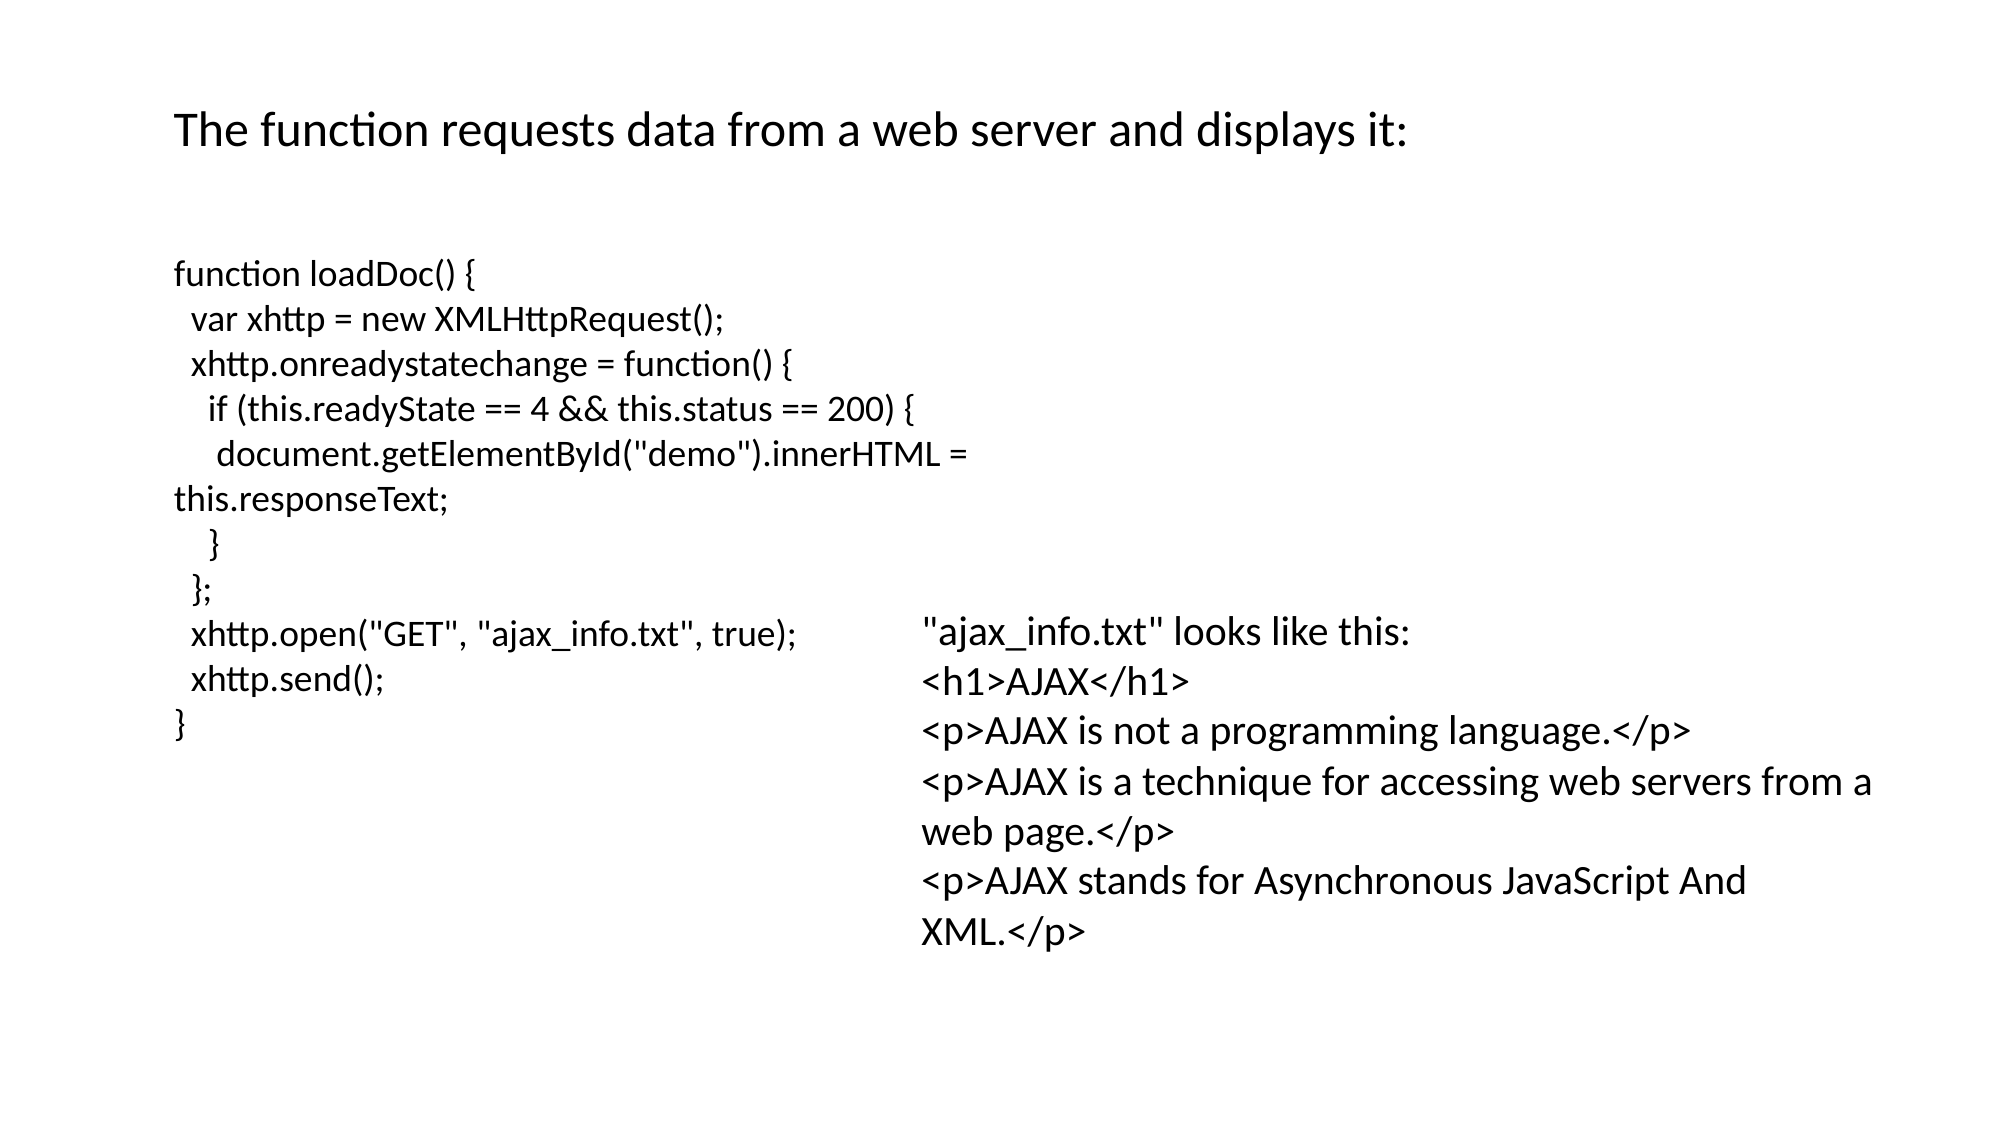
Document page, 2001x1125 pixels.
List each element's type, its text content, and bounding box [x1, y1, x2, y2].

text_box function loadDoc() { var xhttp = new XMLHttpRequest(); xhttp.onreadystatechange = function() { if (this.readyState == 4 && this.status == 200) { document.getElementById("demo").innerHTML = this.responseText; } }; xhttp.open("GET", "ajax_info.txt", true); xhttp.send(); } [159, 241, 1160, 752]
text_box "ajax_info.txt" looks like this: <h1>AJAX</h1> <p>AJAX is not a programming language.</p> <p>AJAX is a technique for accessing web servers from a web page.</p> <p>AJAX stands for Asynchronous JavaScript And XML.</p> [906, 595, 1907, 961]
text_box The function requests data from a web server and displays it: [159, 88, 1773, 164]
